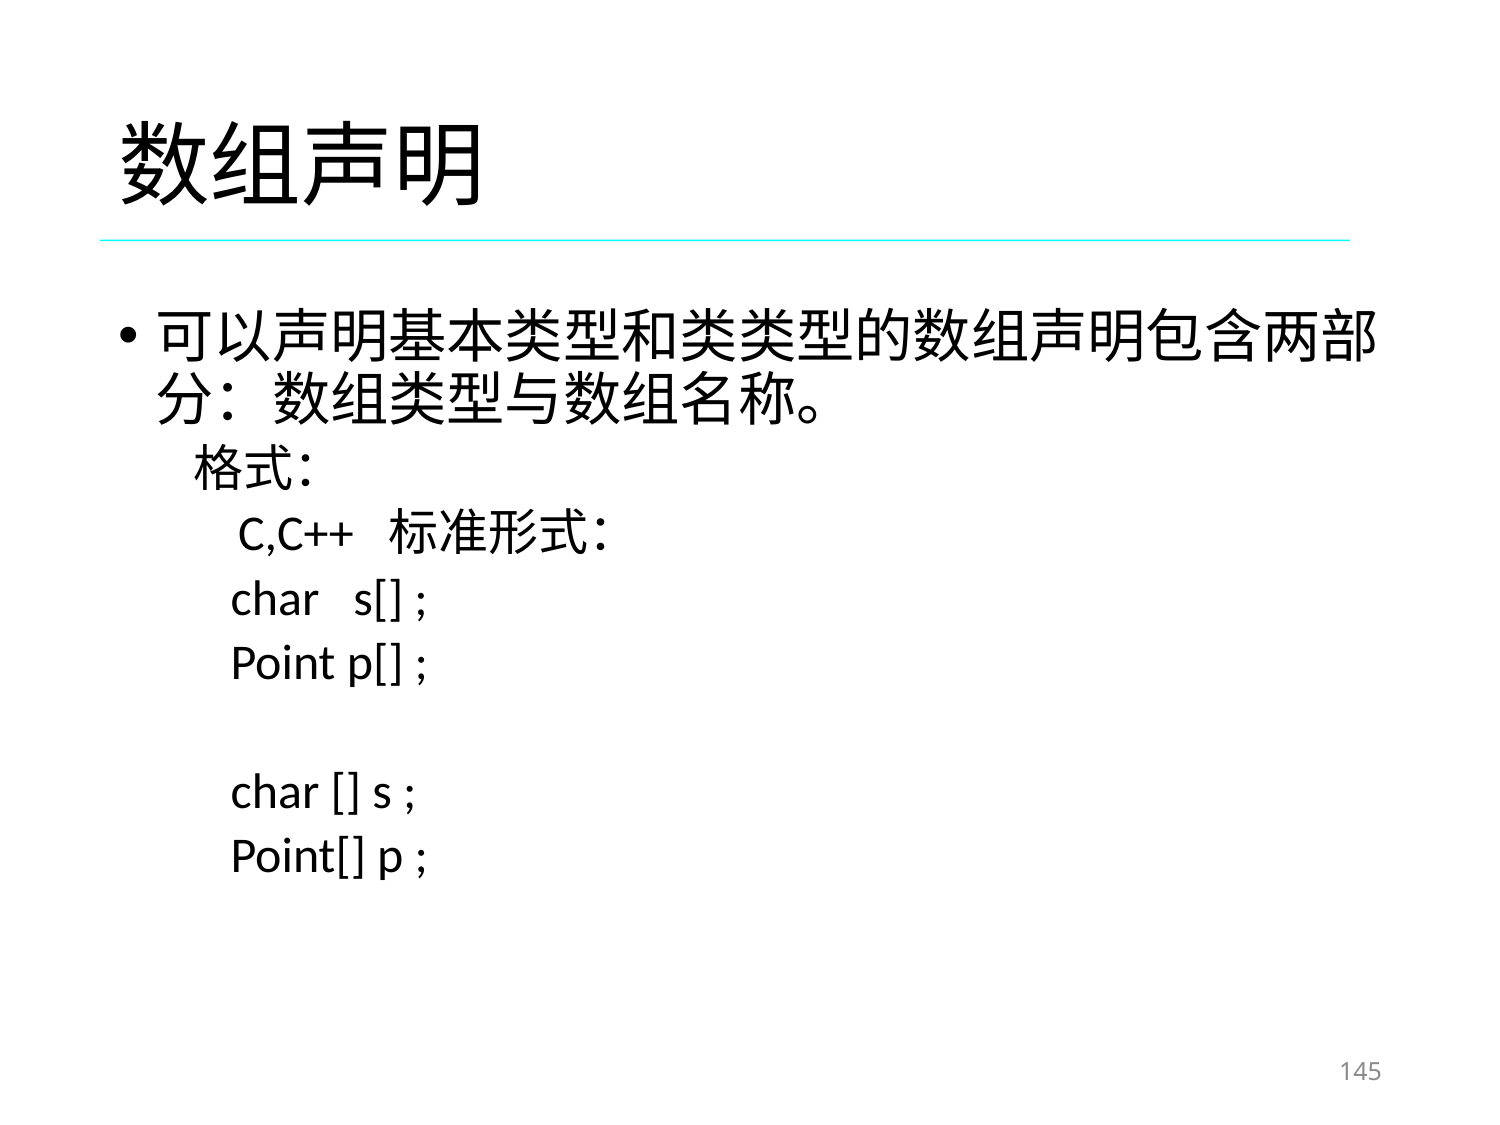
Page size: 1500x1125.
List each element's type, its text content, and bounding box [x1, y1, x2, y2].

title 数组声明 [103, 59, 1397, 278]
list 可以声明基本类型和类类型的数组声明包含两部分：数组类型与数组名称。 格式： C,C++ 标准形式： char s[] ; Point p[] ; char [] s ; Point[] p ; [103, 299, 1397, 1014]
slide_number 145 [1059, 1042, 1397, 1103]
